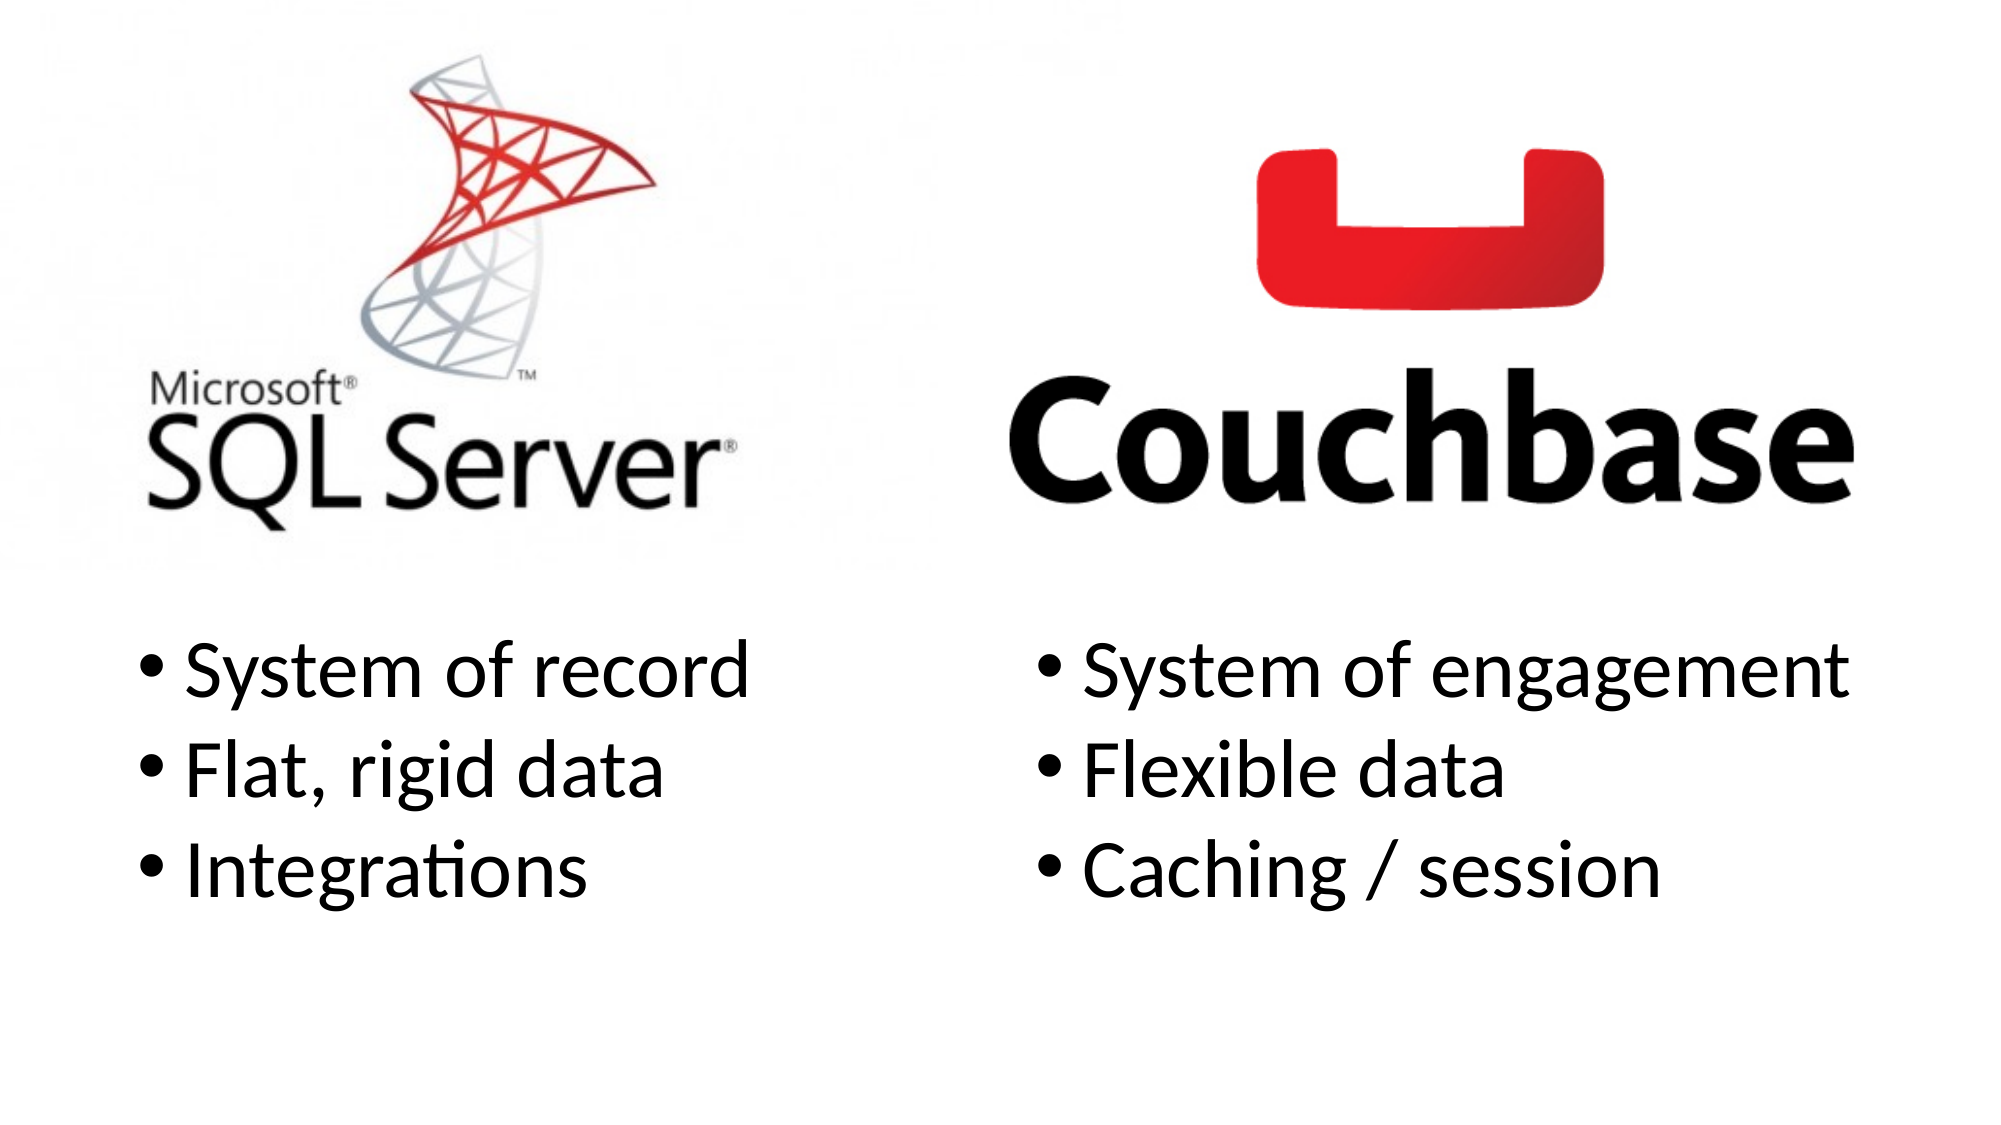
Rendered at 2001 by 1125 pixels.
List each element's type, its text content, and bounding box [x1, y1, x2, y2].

text_box System of record Flat, rigid data Integrations [123, 606, 768, 922]
picture [0, 0, 1951, 570]
text_box System of engagement Flexible data Caching / session [1021, 606, 1868, 922]
